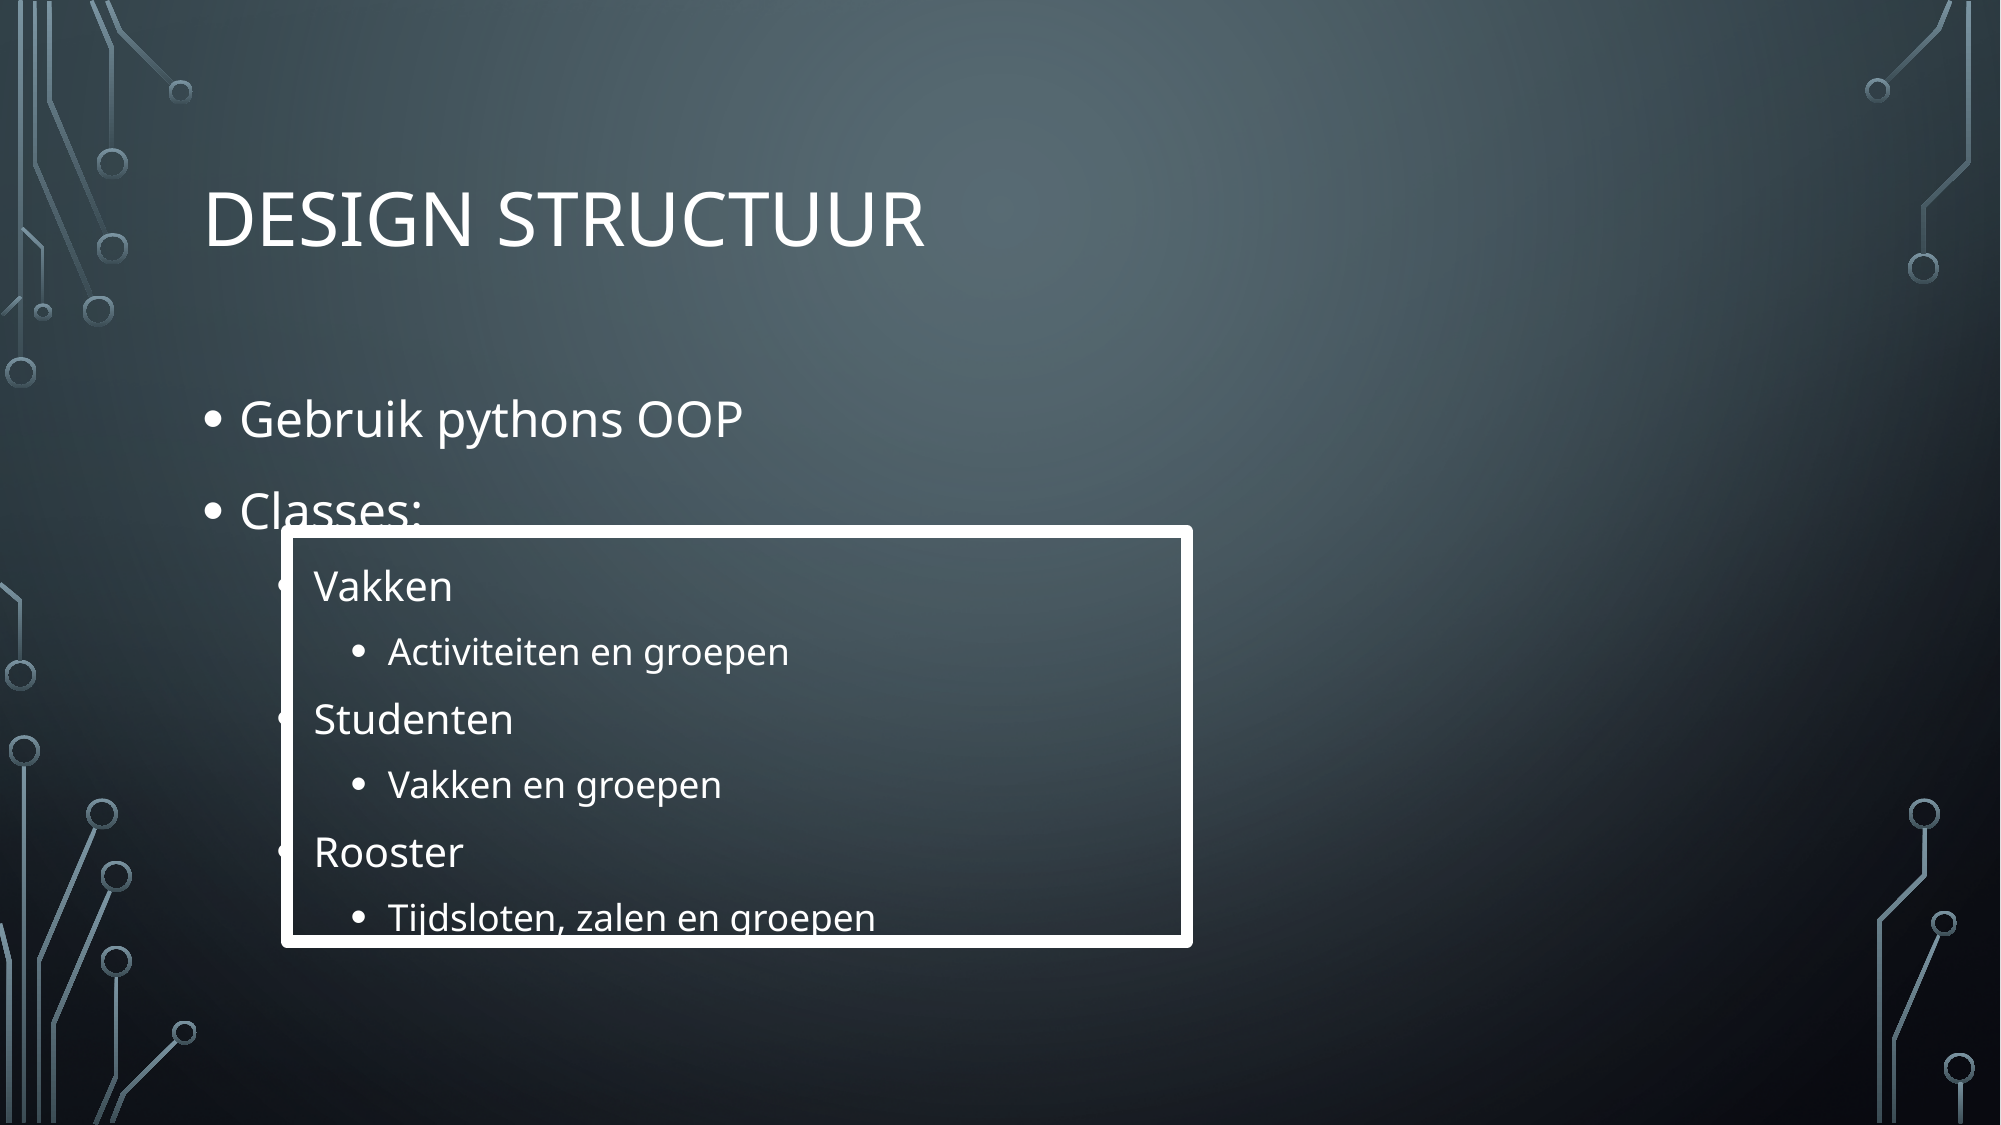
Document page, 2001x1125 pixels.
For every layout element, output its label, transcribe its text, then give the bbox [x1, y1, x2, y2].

list Gebruik pythons OOP Classes: Vakken Activiteiten en groepen Studenten Vakken en groepen Rooster Tijdsloten, zalen en groepen [187, 369, 1813, 950]
text_box [286, 530, 1188, 943]
title Design structuur [187, 101, 1813, 344]
